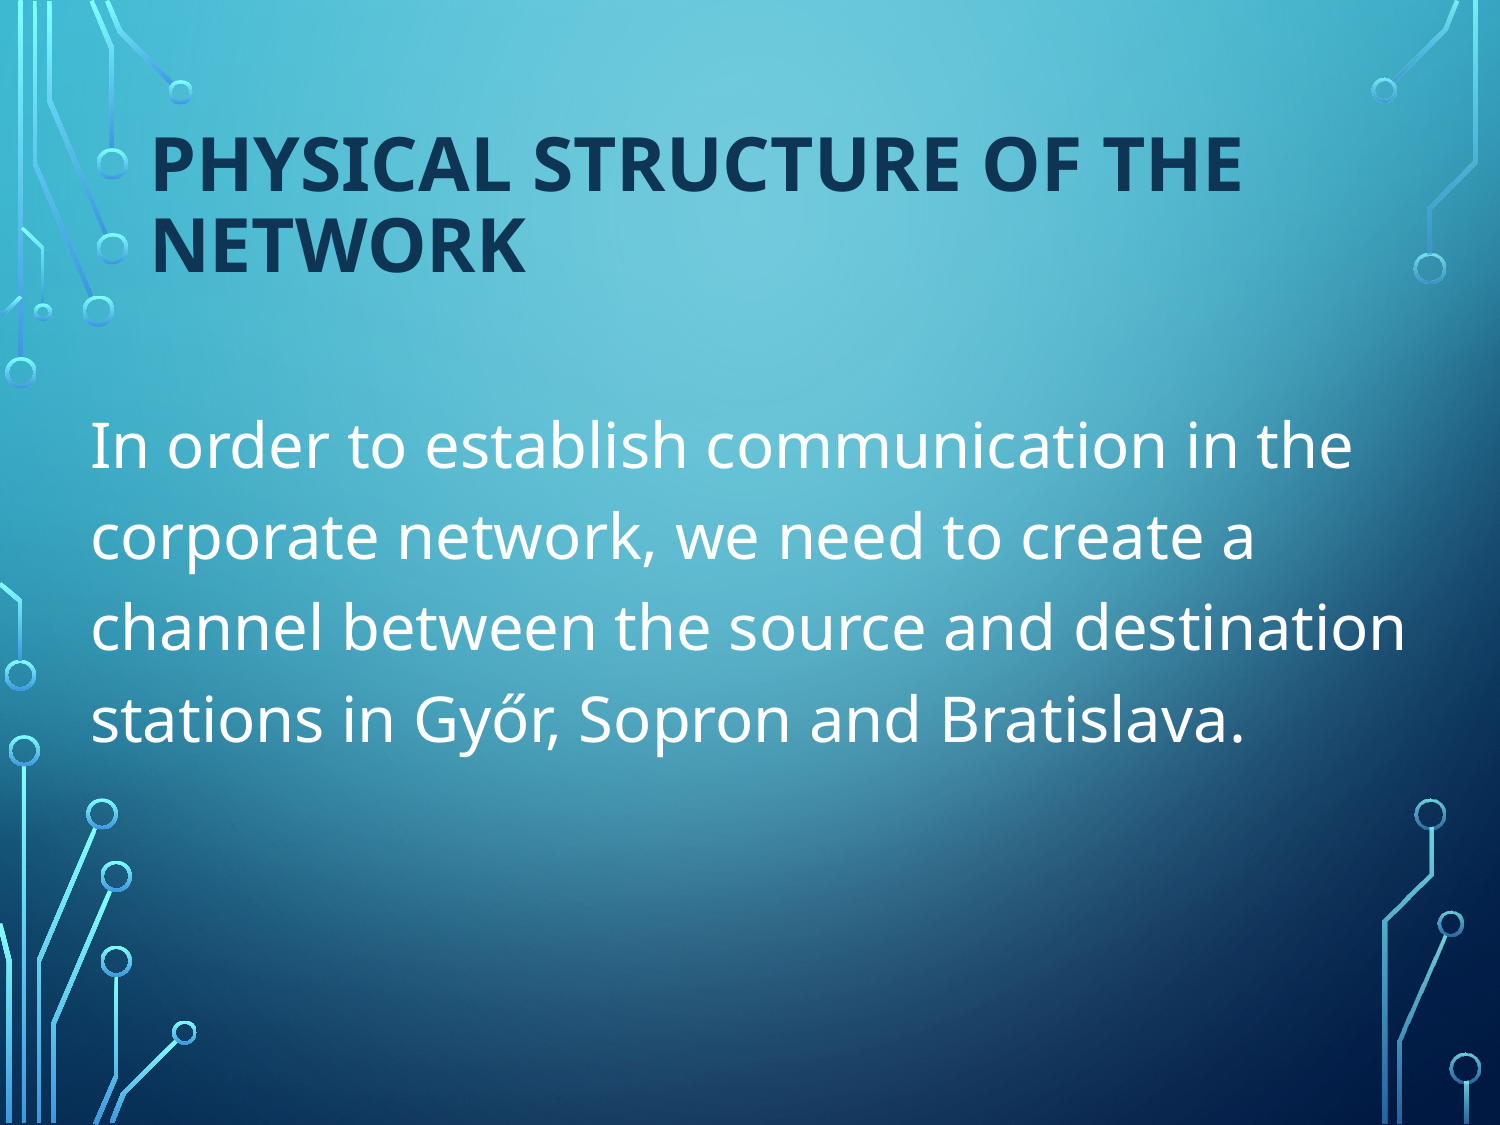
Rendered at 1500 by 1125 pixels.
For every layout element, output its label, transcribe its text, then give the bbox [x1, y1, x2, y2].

title Physical structure of the network [134, 99, 1367, 316]
list In order to establish communication in the corporate network, we need to create a channel between the source and destination stations in Győr, Sopron and Bratislava. [75, 382, 1425, 833]
